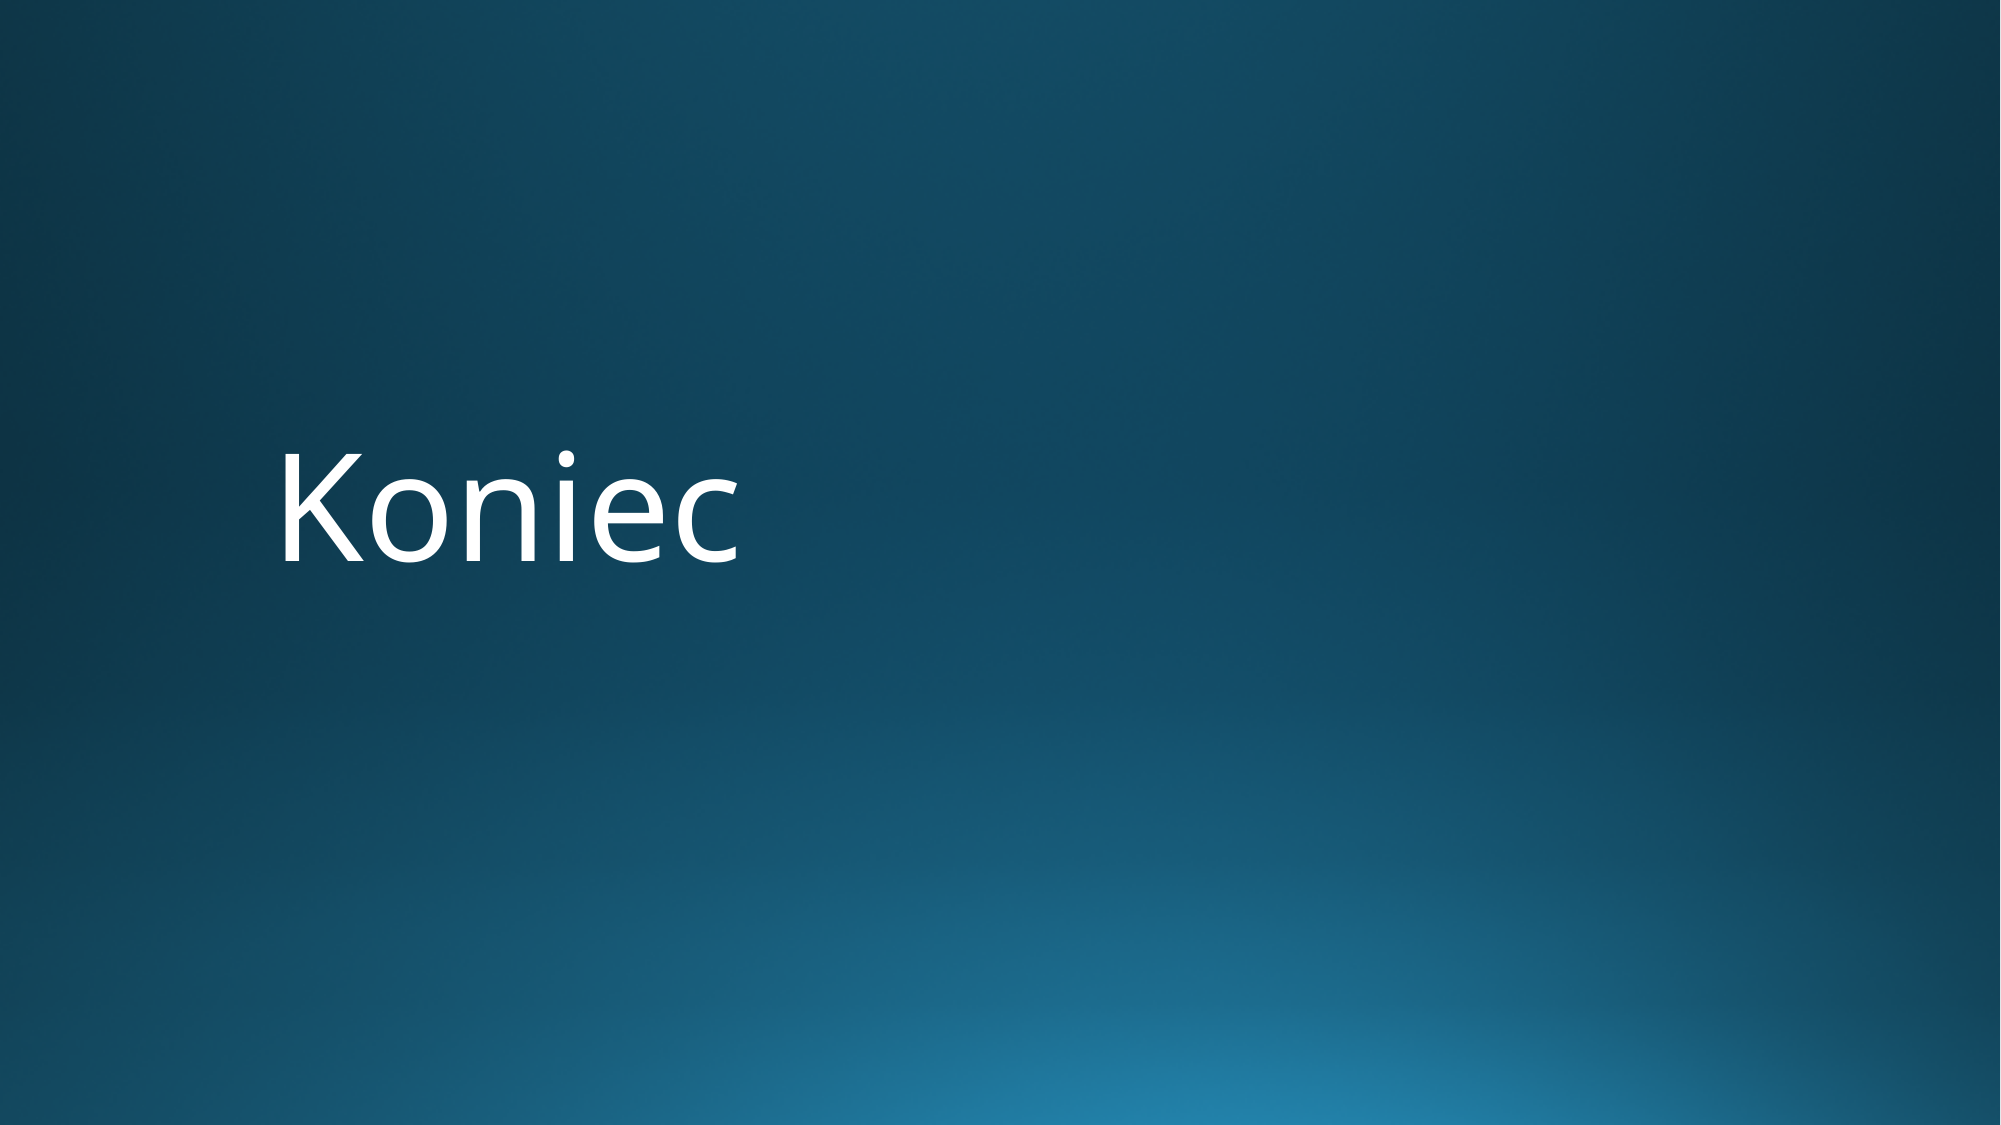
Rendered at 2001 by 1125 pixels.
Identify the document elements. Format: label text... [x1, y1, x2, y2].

picture [0, 0, 2001, 1125]
title Koniec [256, 404, 1982, 623]
